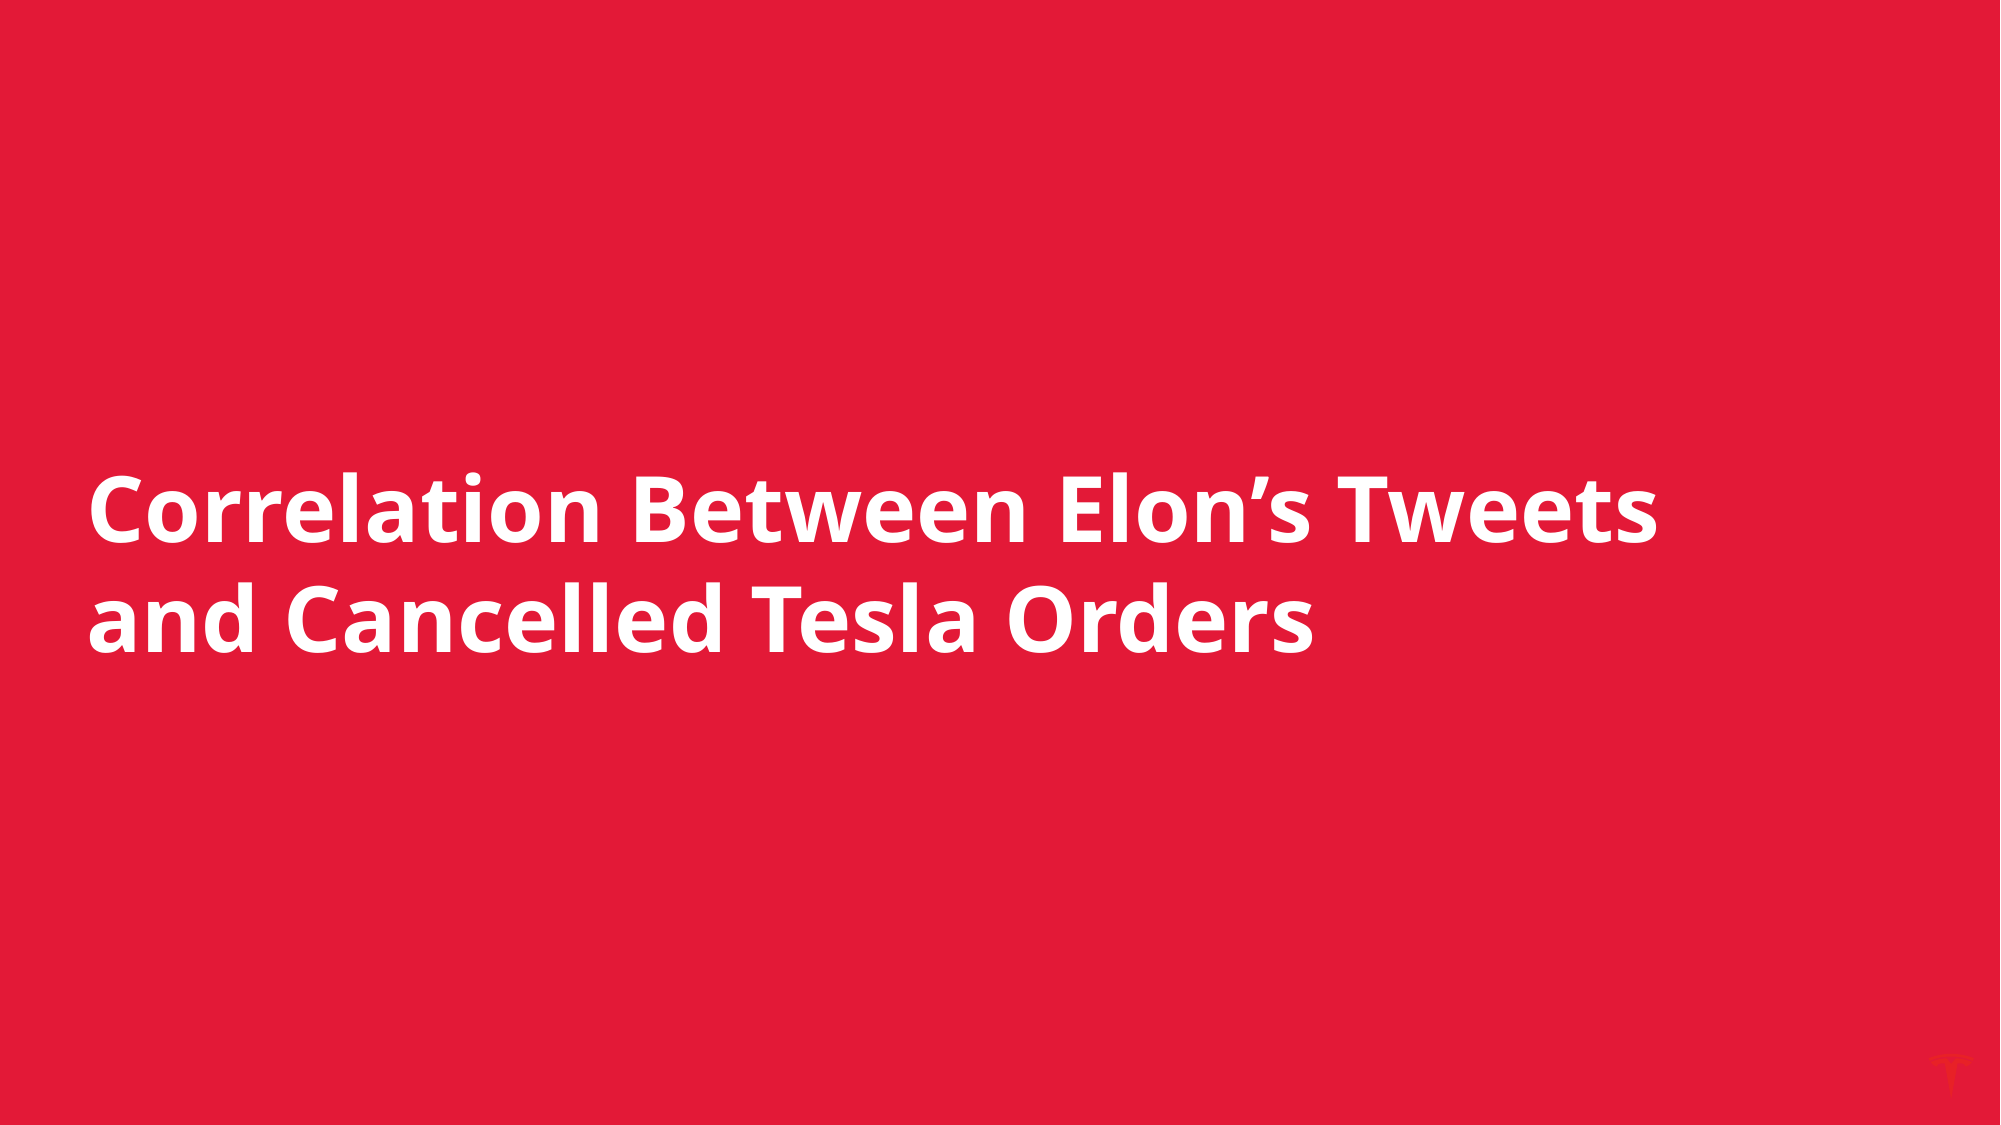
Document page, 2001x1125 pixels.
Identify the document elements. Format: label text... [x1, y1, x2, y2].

text_box Correlation Between Elon’s Tweets and Cancelled Tesla Orders [71, 436, 1766, 687]
